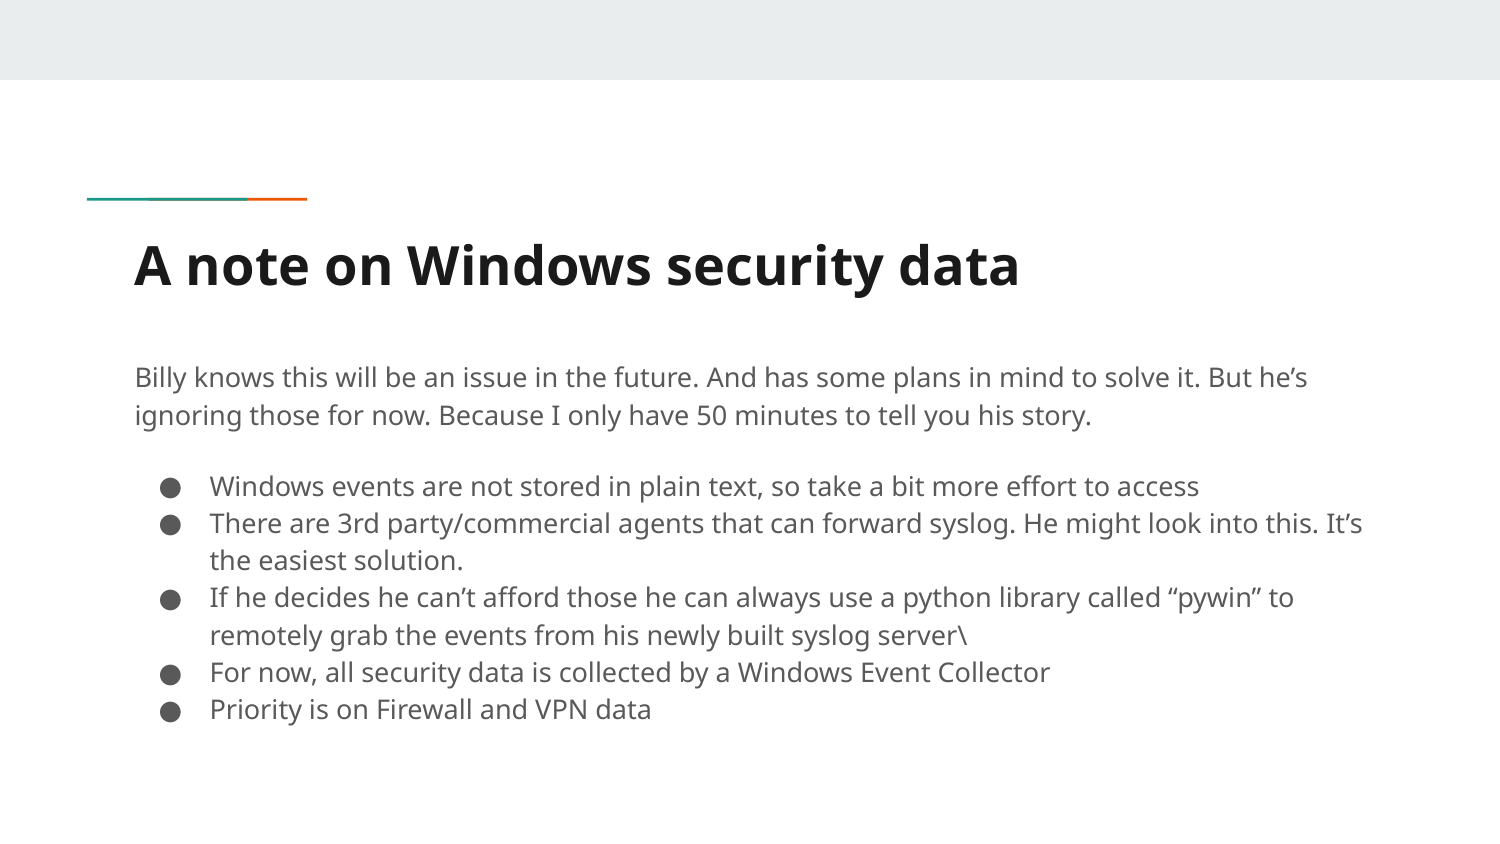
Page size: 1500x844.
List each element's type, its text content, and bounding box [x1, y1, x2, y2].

list Billy knows this will be an issue in the future. And has some plans in mind to solve it. But he’s ignoring those for now. Because I only have 50 minutes to tell you his story. Windows events are not stored in plain text, so take a bit more effort to access There are 3rd party/commercial agents that can forward syslog. He might look into this. It’s the easiest solution. If he decides he can’t afford those he can always use a python library called “pywin” to remotely grab the events from his newly built syslog server\ For now, all security data is collected by a Windows Event Collector Priority is on Firewall and VPN data [119, 341, 1381, 712]
title A note on Windows security data [119, 216, 1381, 305]
